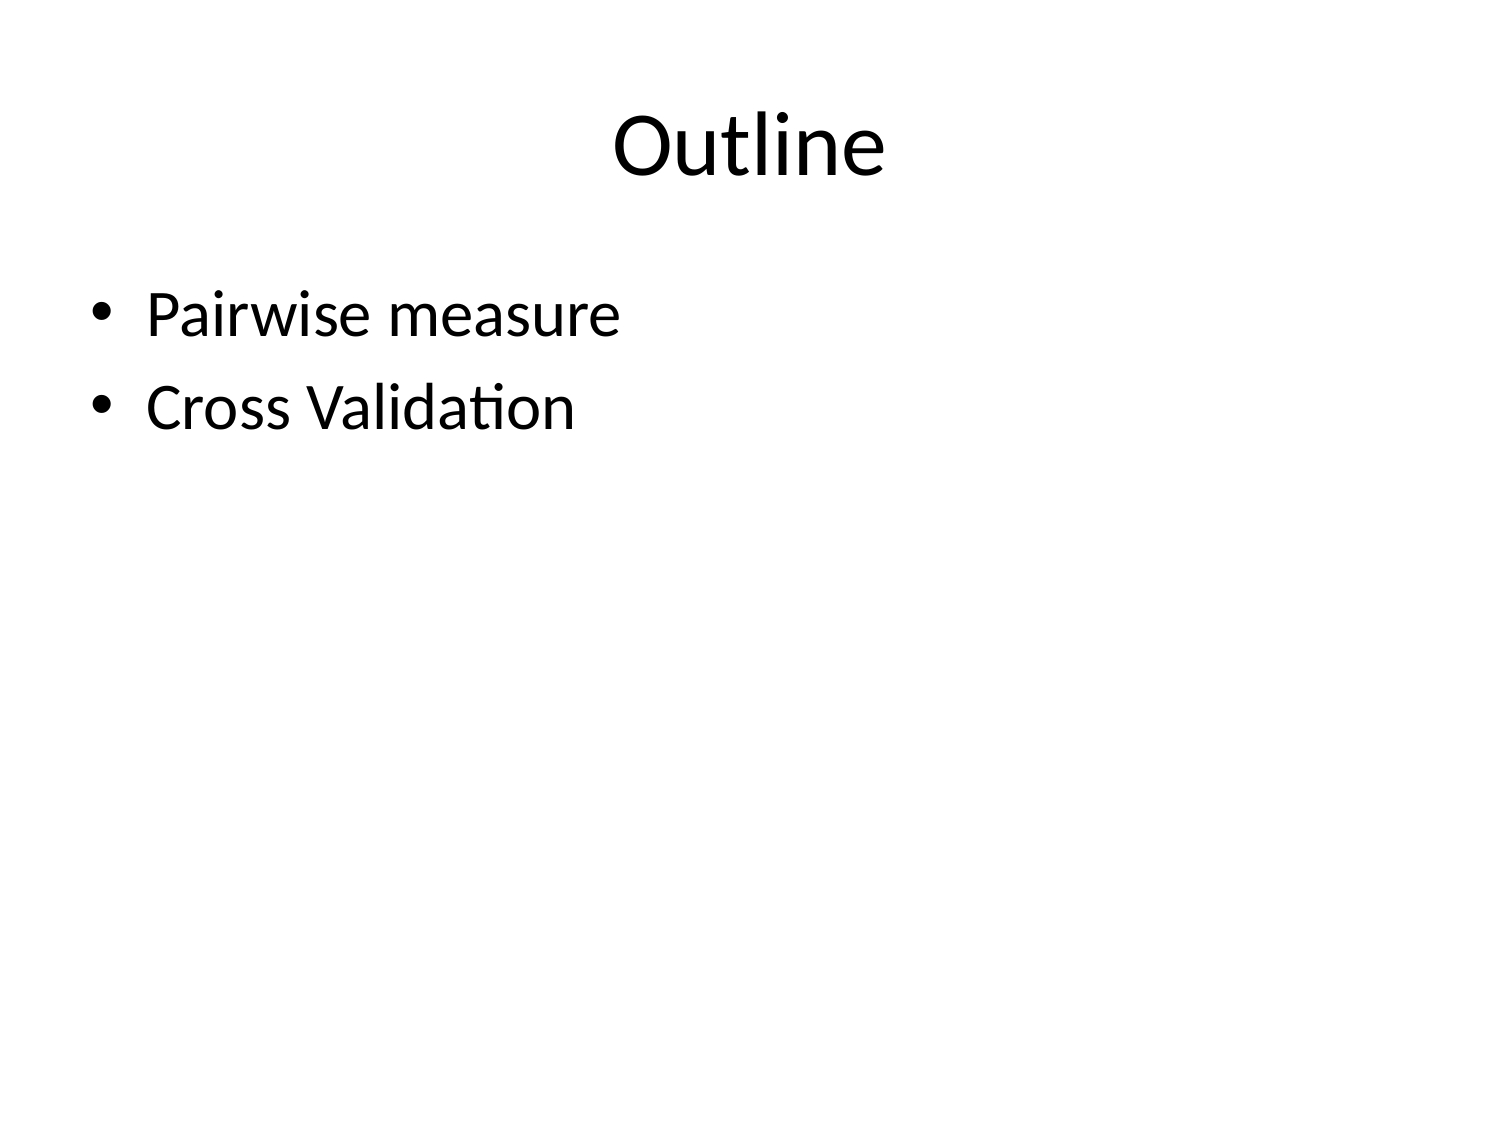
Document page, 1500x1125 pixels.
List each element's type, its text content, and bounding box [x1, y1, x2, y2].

list Pairwise measure Cross Validation [75, 262, 1425, 1005]
title Outline [75, 45, 1425, 233]
